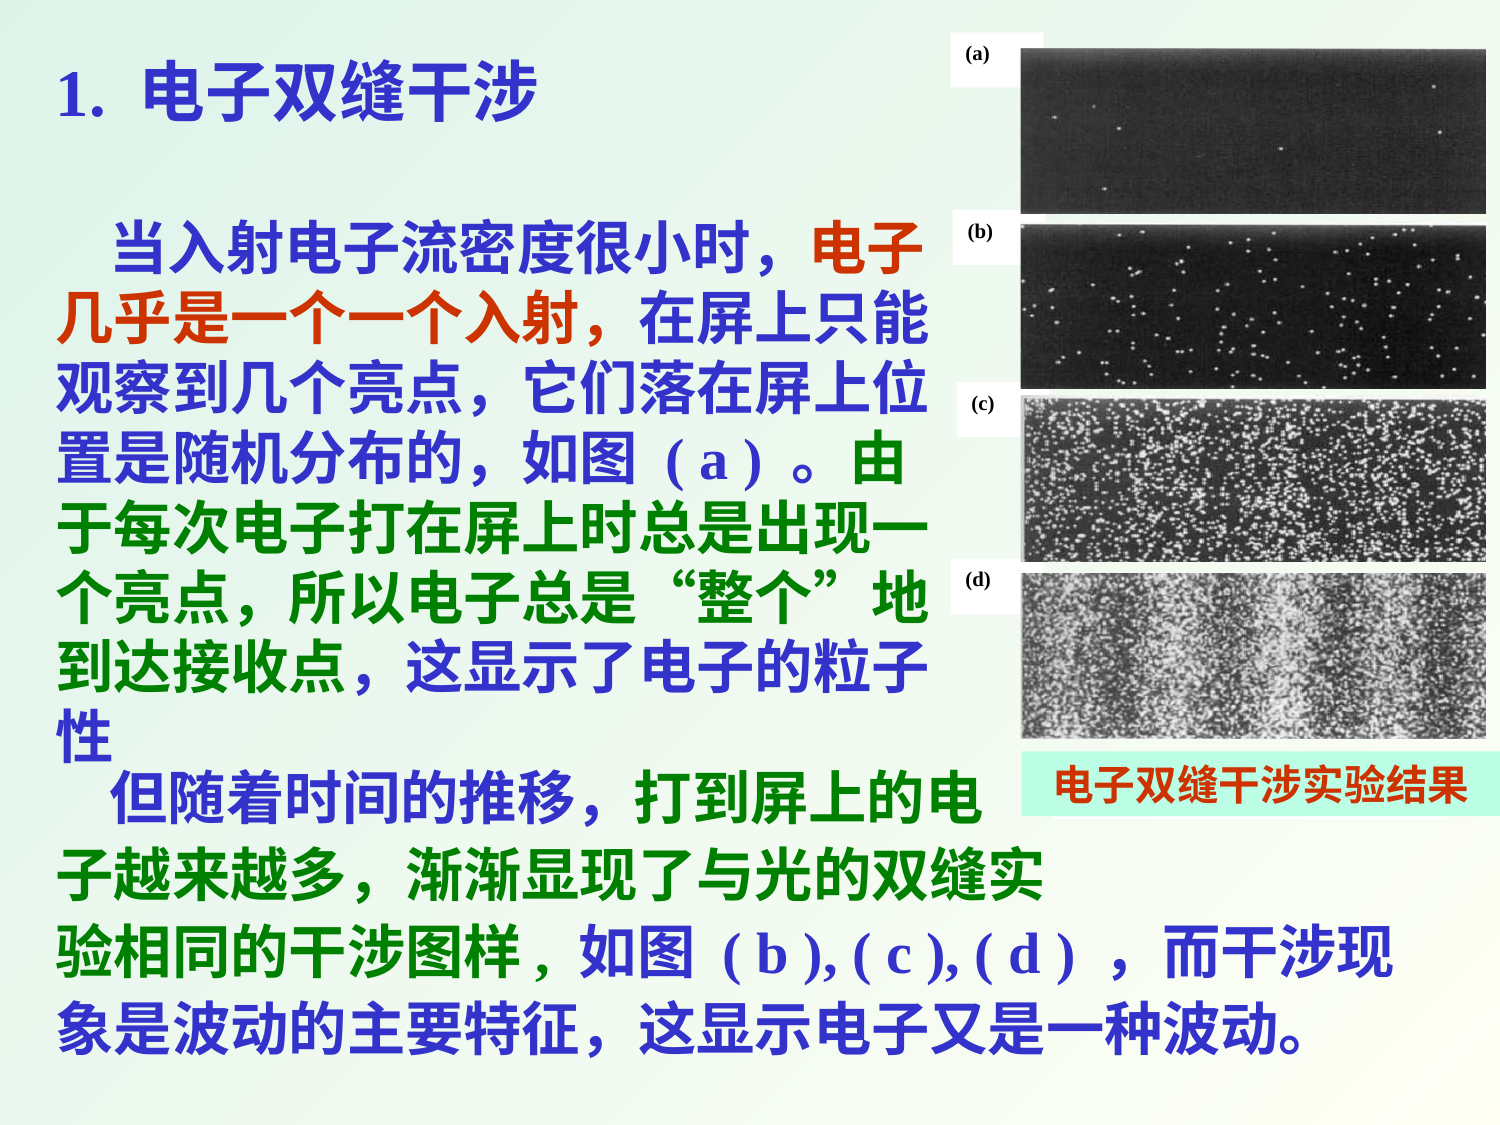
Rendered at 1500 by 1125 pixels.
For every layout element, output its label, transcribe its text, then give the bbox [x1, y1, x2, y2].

text_box 电子双缝干涉实验结果 [1491, 751, 1500, 817]
text_box 当入射电子流密度很小时，电子几乎是一个一个入射，在屏上只能观察到几个亮点，它们落在屏上位置是随机分布的，如图 ( a ) 。由于每次电子打在屏上时总是出现一个亮点，所以电子总是“整个”地到达接收点，这显示了电子的粒子性 [41, 203, 945, 746]
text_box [950, 31, 1487, 820]
text_box 1. 电子双缝干涉 [41, 42, 680, 137]
text_box 但随着时间的推移，打到屏上的电 子越来越多，渐渐显现了与光的双缝实 验相同的干涉图样, 如图 ( b ), ( c ), ( d ) ，而干涉现象是波动的主要特征，这显示电子又是一种波动。 [41, 746, 1436, 1070]
